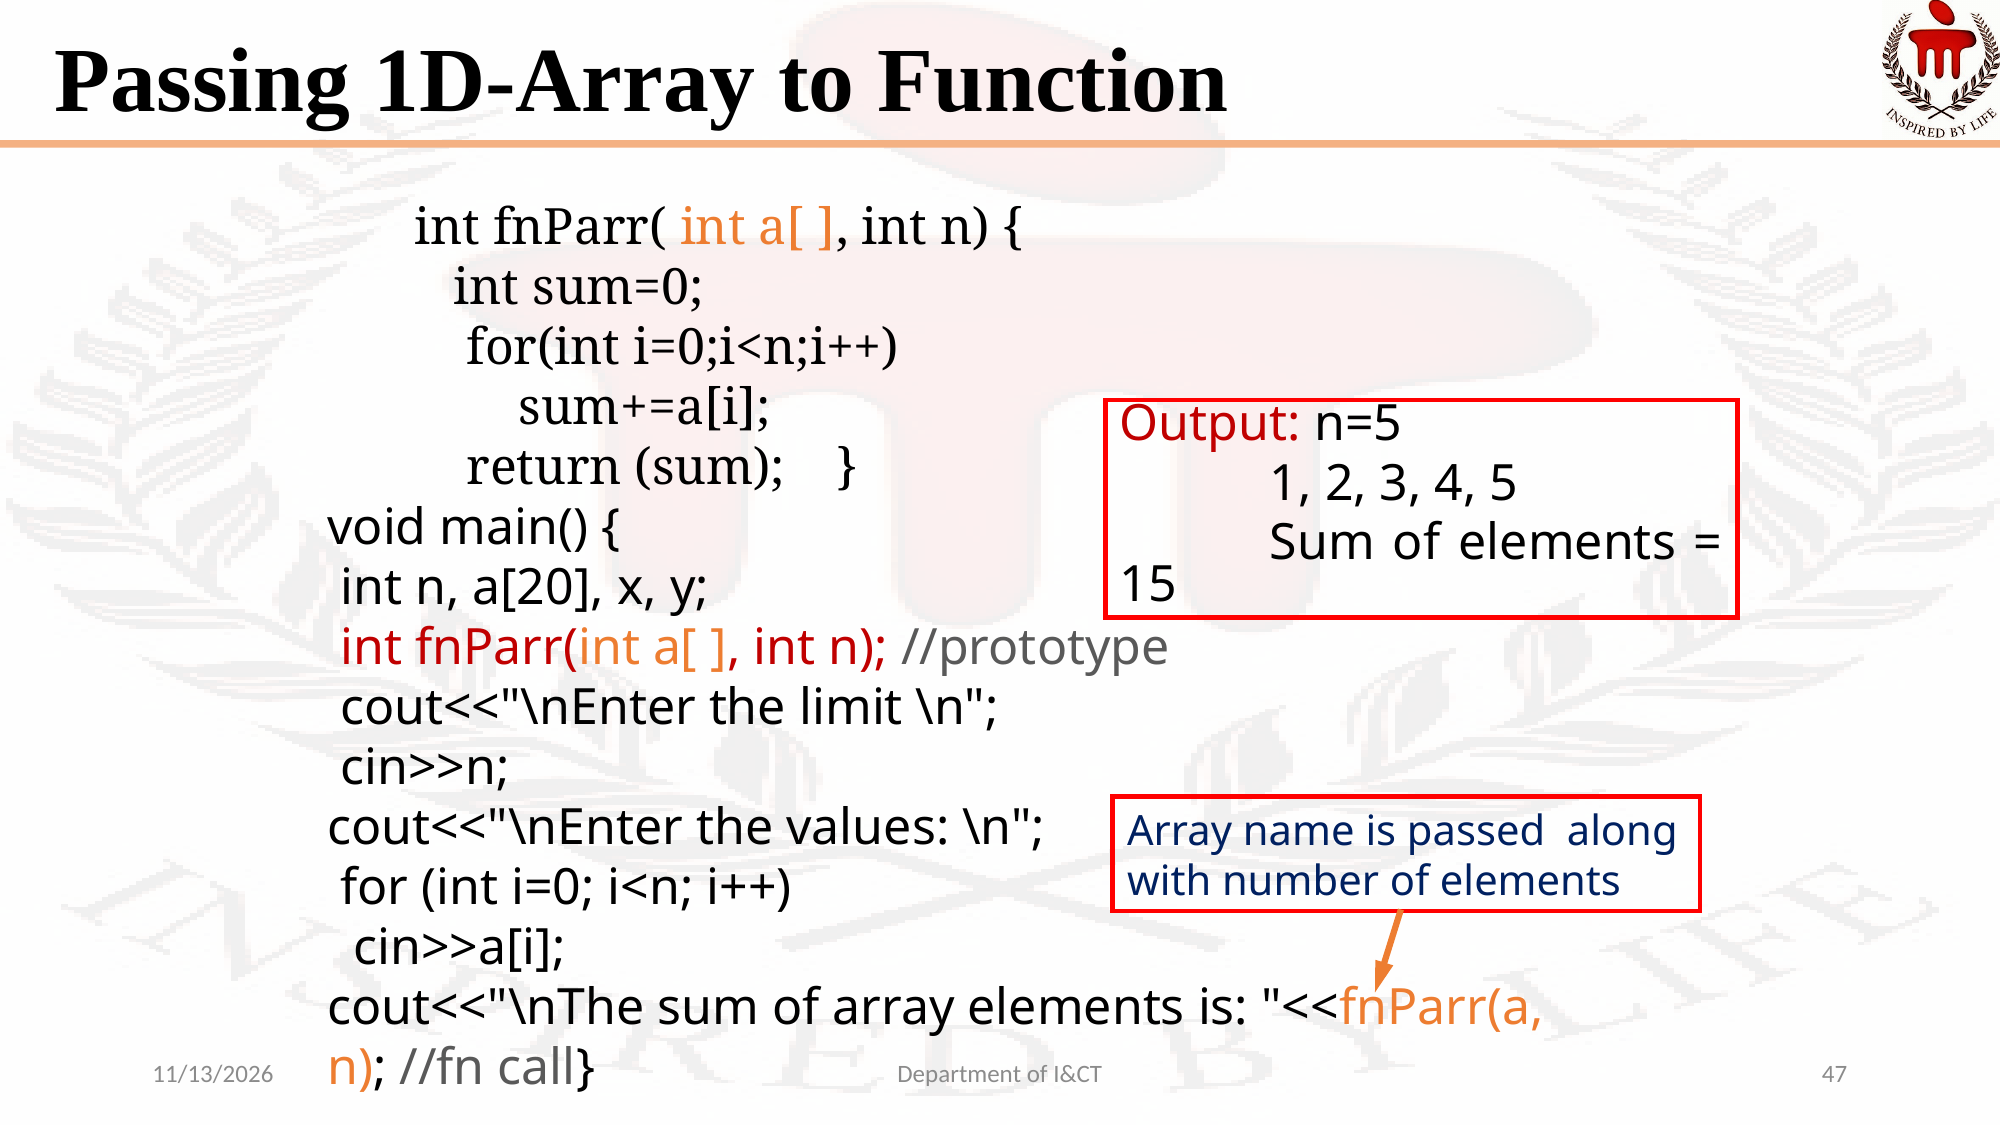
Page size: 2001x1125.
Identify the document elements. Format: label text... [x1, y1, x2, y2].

text_box Array name is passed along with number of elements [1112, 796, 1700, 912]
text_box void main() { int n, a[20], x, y; int fnParr(int a[ ], int n); //prototype cout<<"\nEnter the limit \n"; cin>>n; cout<<"\nEnter the values: \n"; for (int i=0; i<n; i++) cin>>a[i]; cout<<"\nThe sum of array elements is: "<<fnParr(a, n); //fn call} [312, 487, 1663, 1103]
text_box [1374, 912, 1401, 993]
title Passing 1D-Array to Function [39, 22, 1863, 141]
slide_number 47 [1663, 1042, 1863, 1103]
text_box Output: n=5 1, 2, 3, 4, 5 Sum of elements = 15 [1105, 399, 1738, 618]
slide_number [137, 1042, 312, 1103]
picture [1882, 0, 2000, 140]
text_box int fnParr( int a[ ], int n) { int sum=0; for(int i=0;i<n;i++) sum+=a[i]; return (sum); } [399, 187, 1313, 503]
